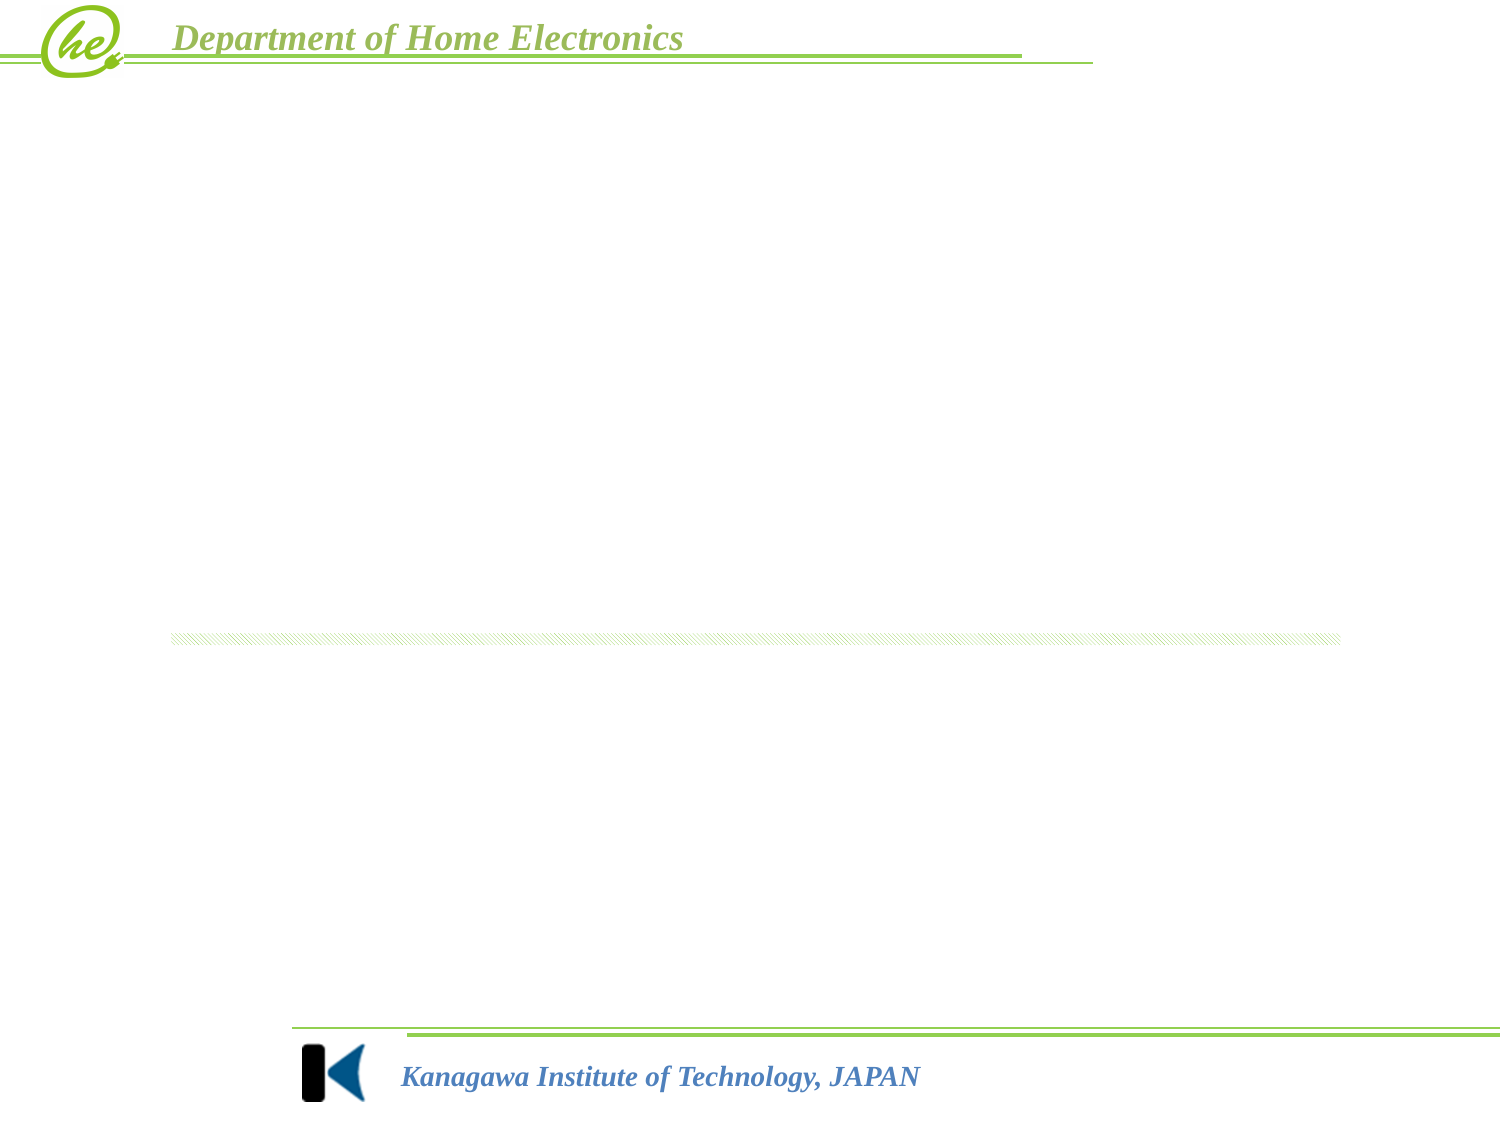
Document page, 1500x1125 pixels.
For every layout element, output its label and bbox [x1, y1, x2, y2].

picture [302, 1043, 372, 1102]
picture [41, 5, 124, 78]
